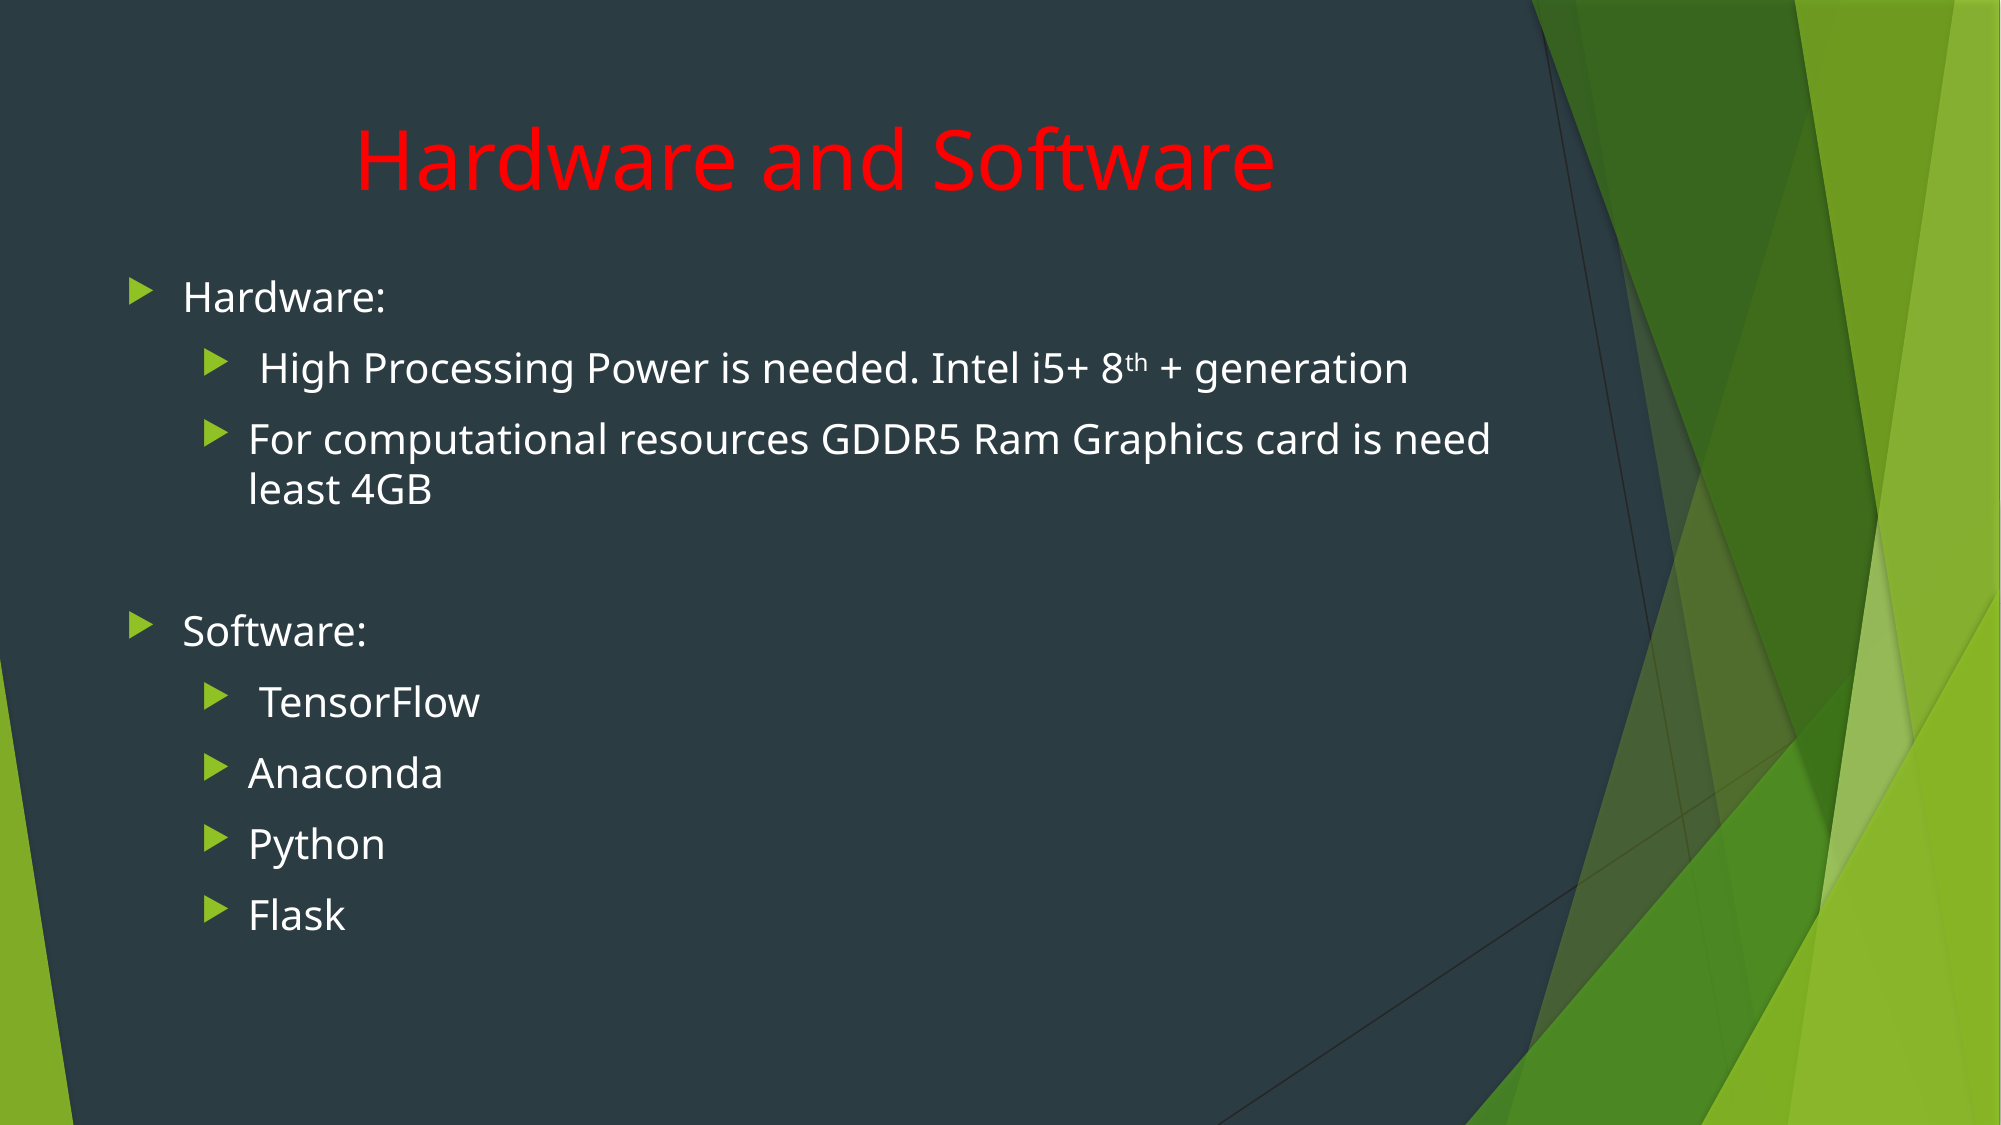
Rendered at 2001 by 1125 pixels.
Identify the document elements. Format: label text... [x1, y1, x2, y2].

list Hardware: High Processing Power is needed. Intel i5+ 8th + generation For computational resources GDDR5 Ram Graphics card is need least 4GB Software: TensorFlow Anaconda Python Flask [111, 263, 1522, 991]
title Hardware and Software [111, 99, 1522, 242]
